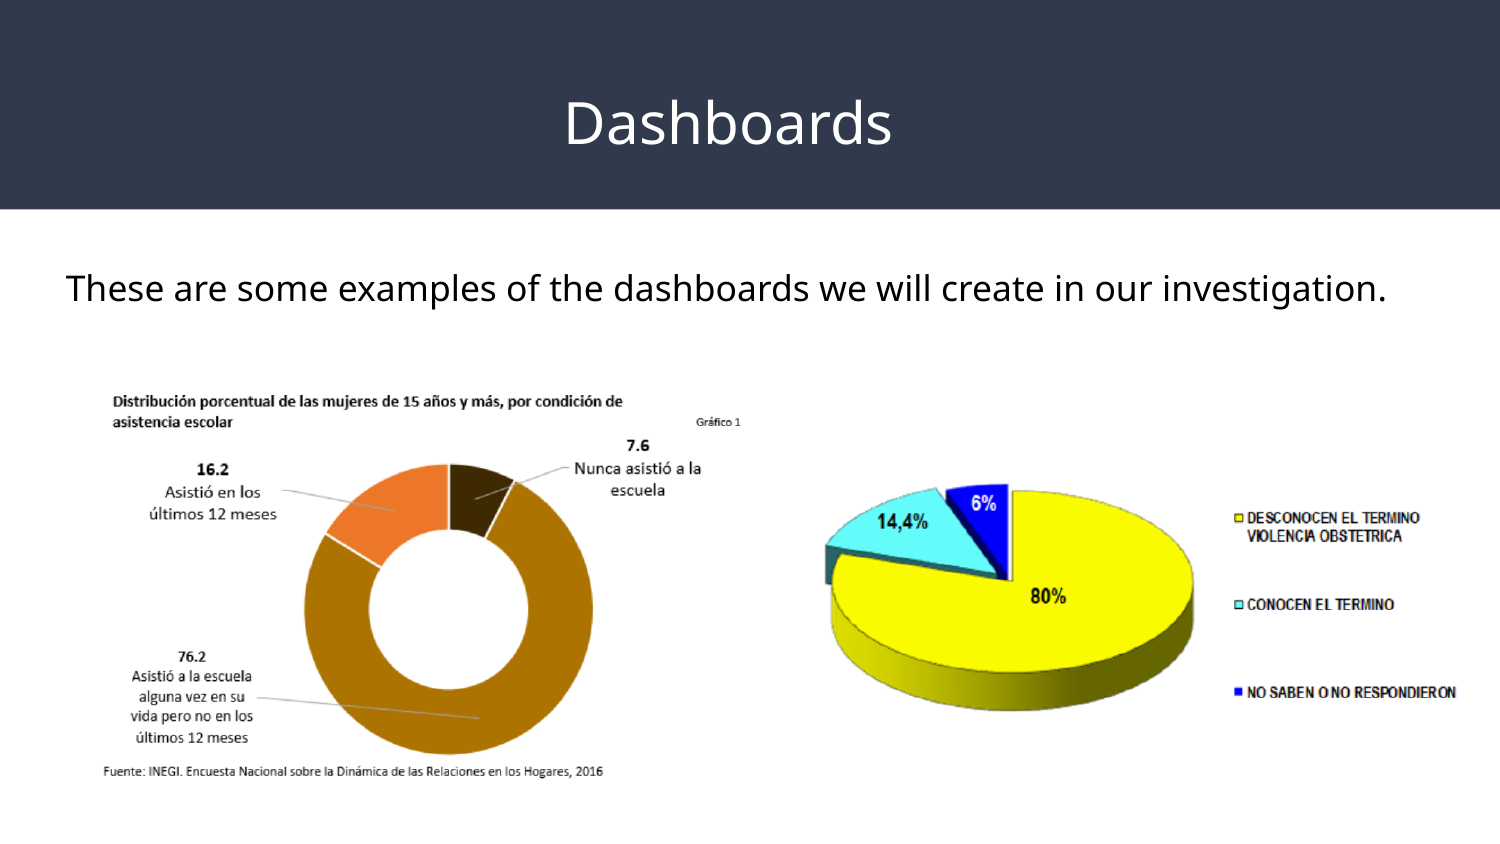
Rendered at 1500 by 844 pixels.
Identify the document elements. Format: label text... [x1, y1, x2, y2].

title Dashboards [30, 71, 1428, 174]
text_box These are some examples of the dashboards we will create in our investigation. [50, 250, 1408, 324]
picture [43, 378, 1467, 791]
